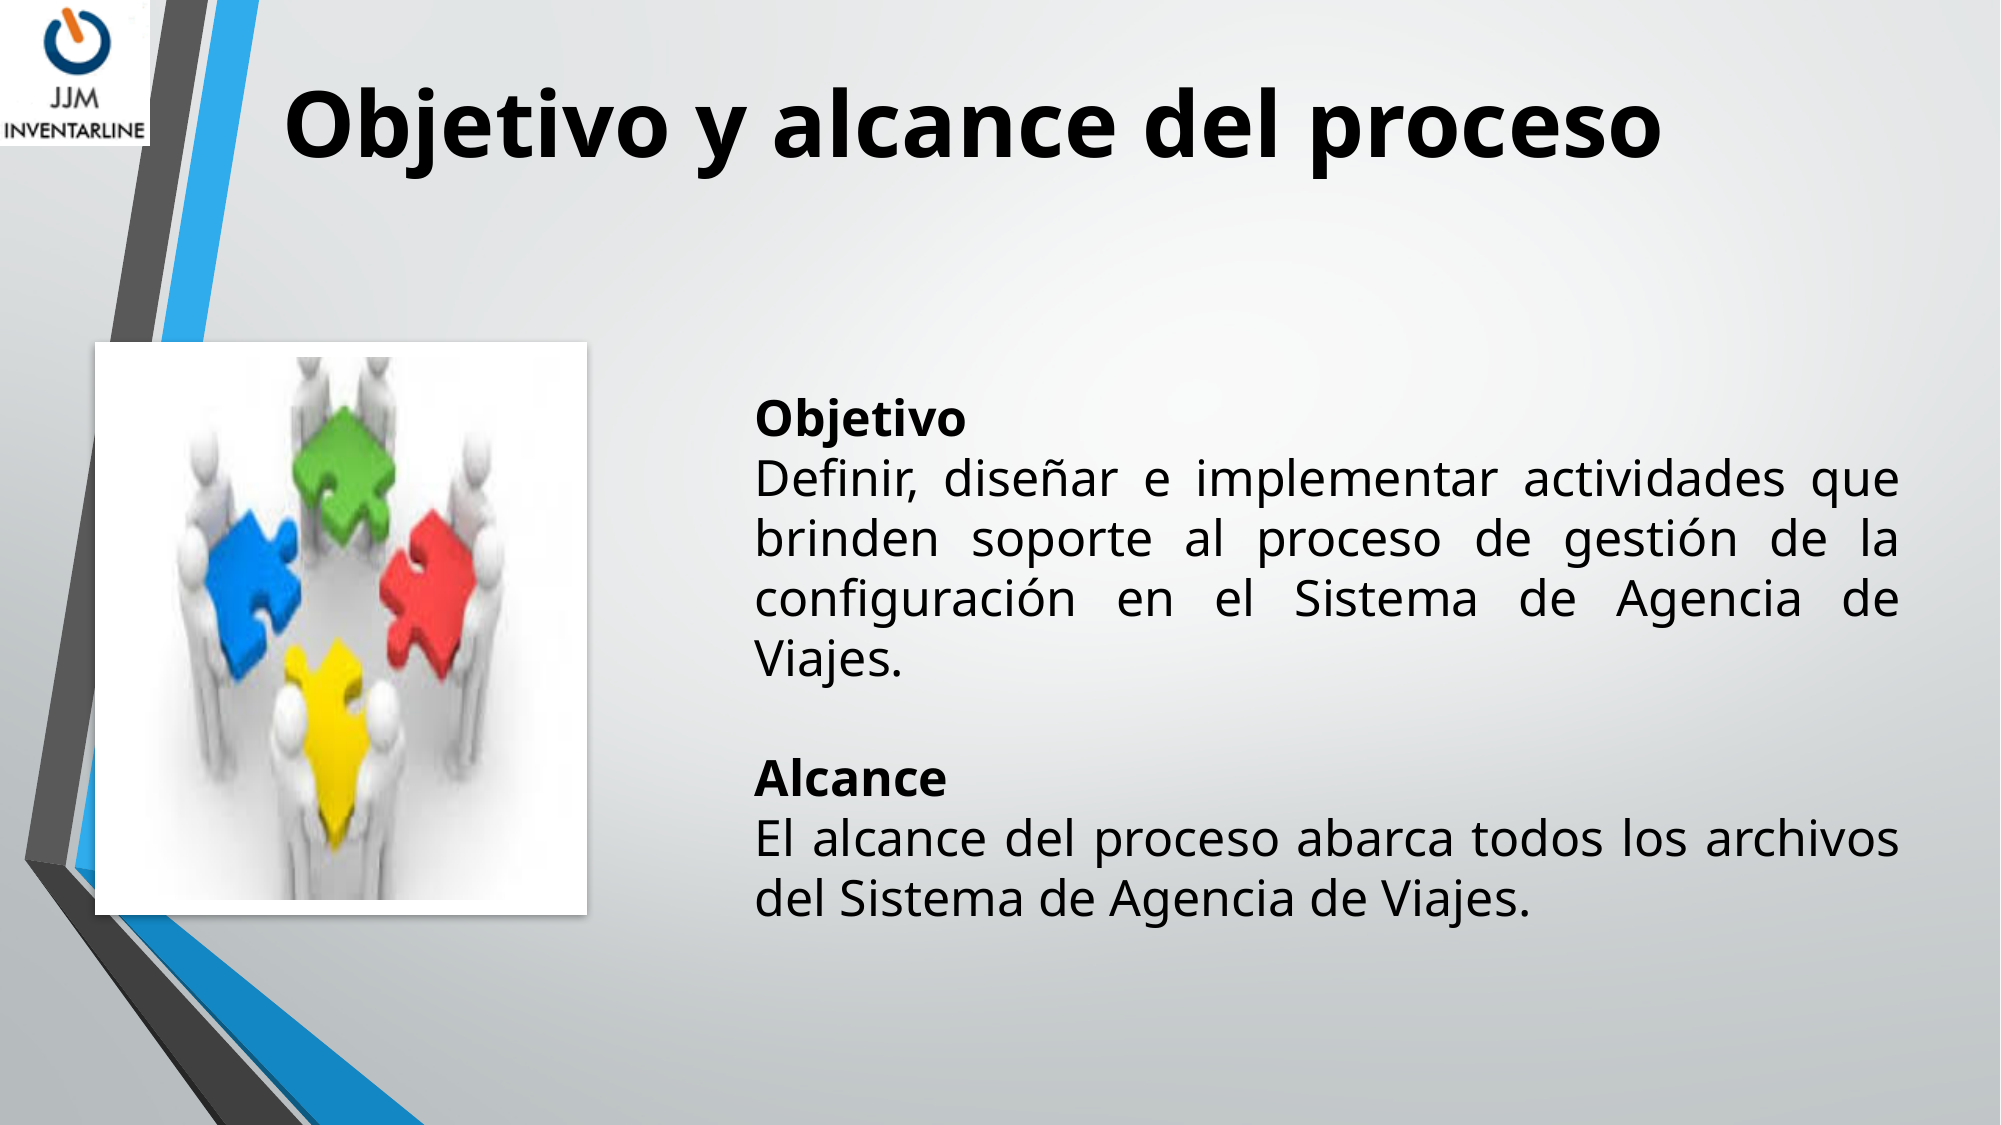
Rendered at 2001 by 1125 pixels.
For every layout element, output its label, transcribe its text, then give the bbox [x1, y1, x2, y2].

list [109, 356, 573, 901]
picture [0, 0, 151, 146]
text_box Objetivo Definir, diseñar e implementar actividades que brinden soporte al proceso de gestión de la configuración en el Sistema de Agencia de Viajes. Alcance El alcance del proceso abarca todos los archivos del Sistema de Agencia de Viajes. [740, 378, 1916, 934]
text_box Objetivo y alcance del proceso [267, 58, 1681, 183]
